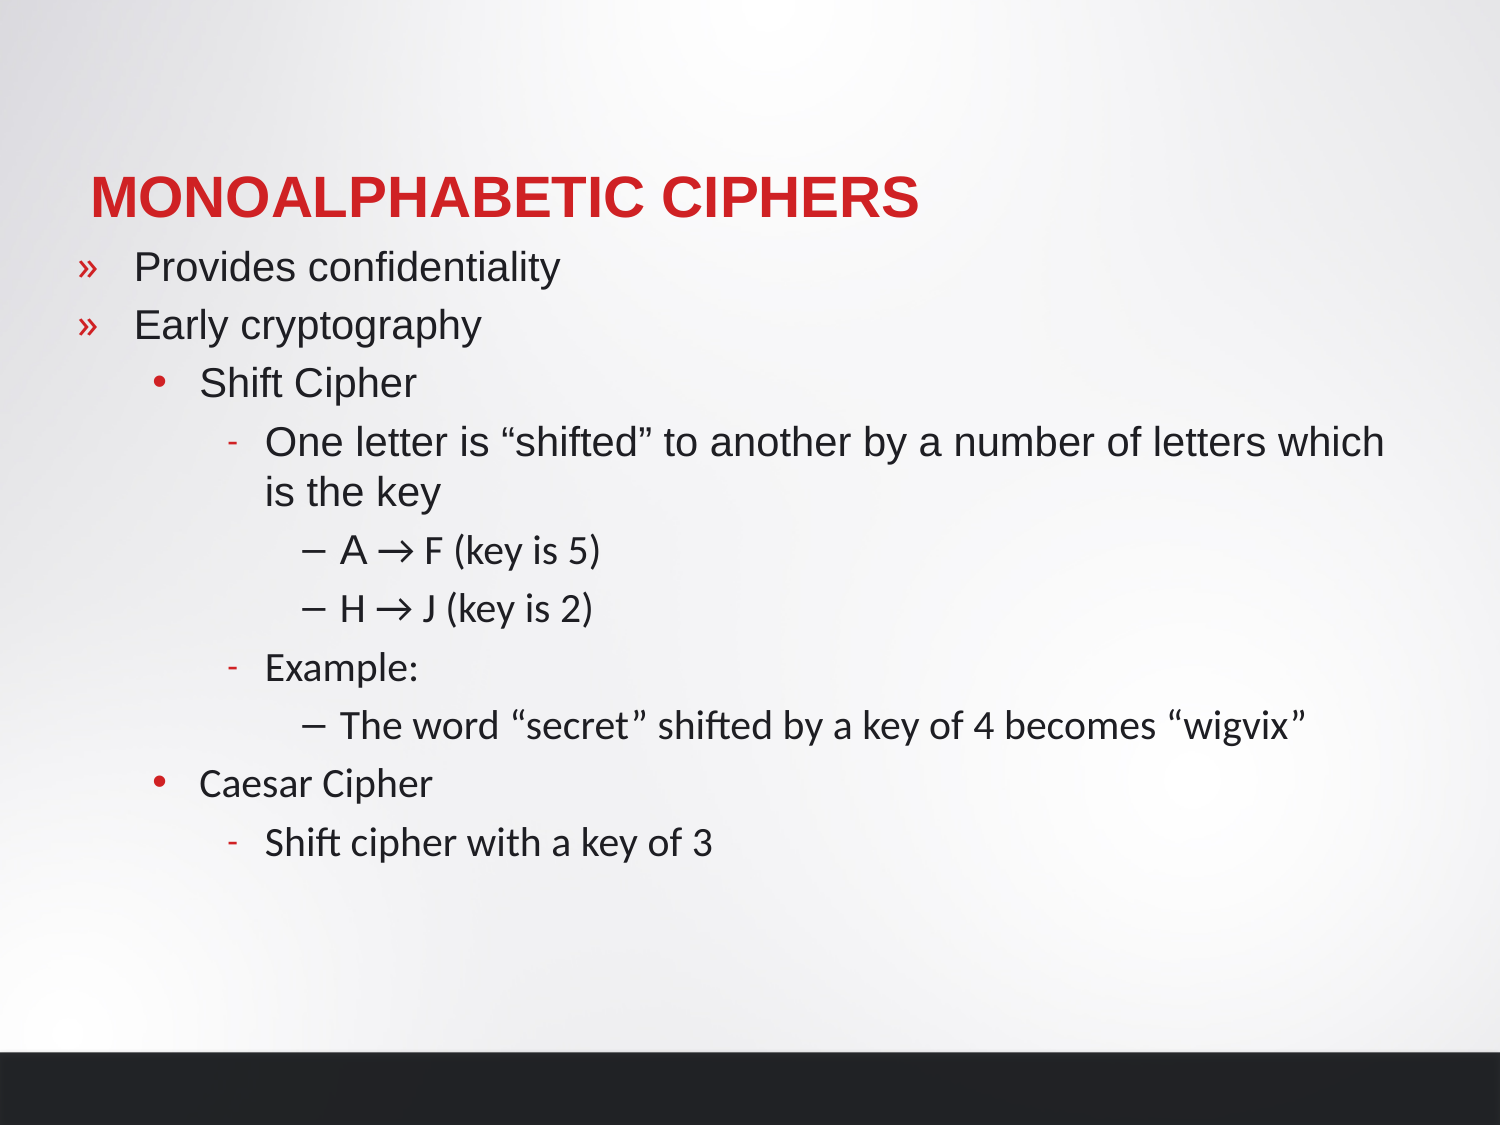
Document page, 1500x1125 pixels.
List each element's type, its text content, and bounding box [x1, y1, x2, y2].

list Provides confidentiality Early cryptography Shift Cipher One letter is “shifted” to another by a number of letters which is the key A → F (key is 5) H → J (key is 2) Example: The word “secret” shifted by a key of 4 becomes “wigvix” Caesar Cipher Shift cipher with a key of 3 [62, 231, 1438, 1069]
title Monoalphabetic ciphers [75, 150, 1425, 231]
picture [0, 0, 1500, 1052]
